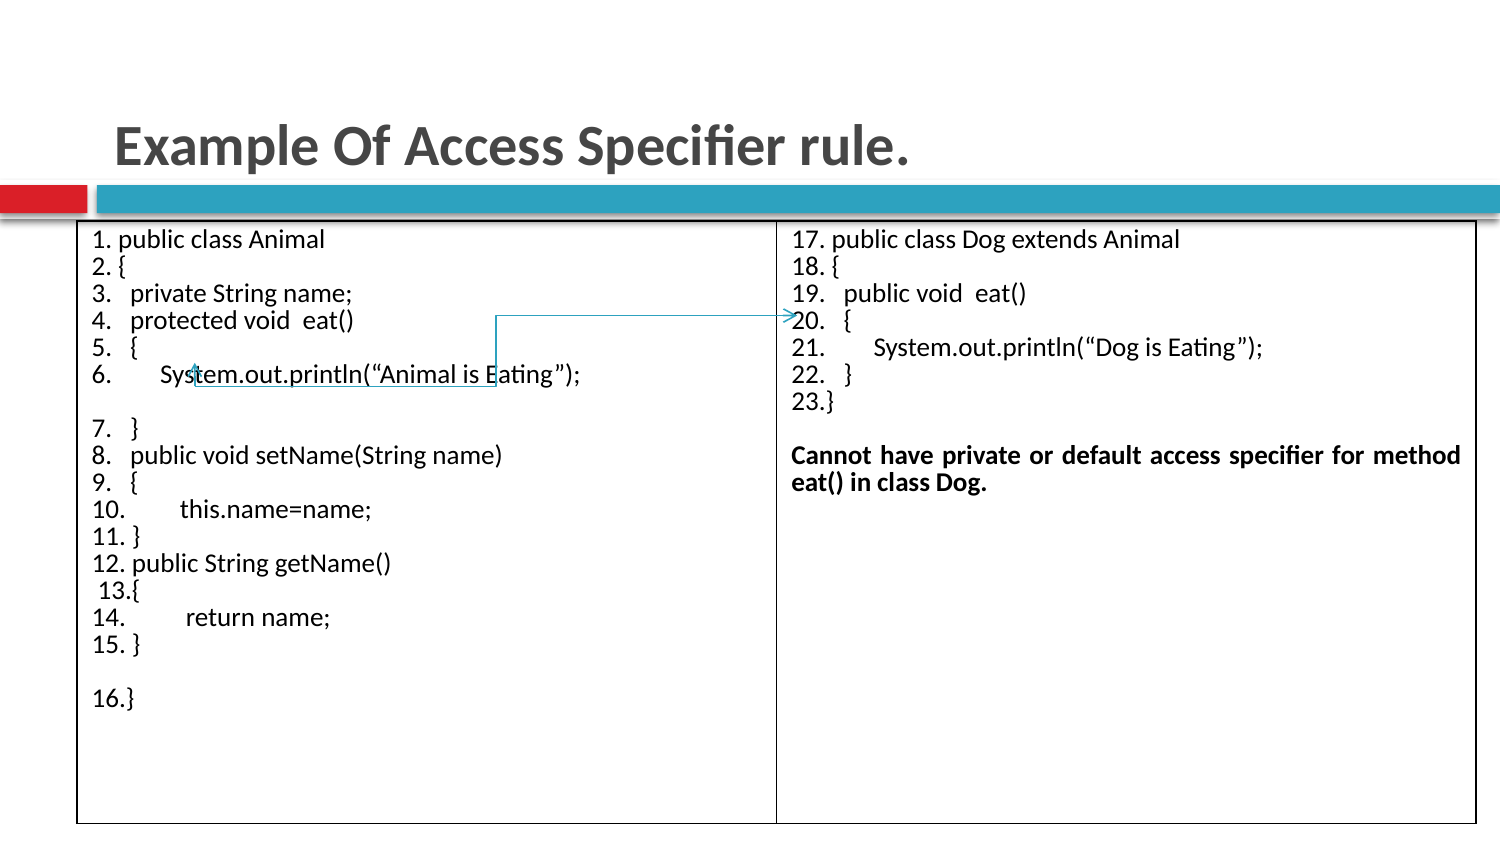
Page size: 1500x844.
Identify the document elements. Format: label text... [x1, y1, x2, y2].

title Example Of Access Specifier rule. [99, 18, 1500, 185]
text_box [194, 315, 798, 387]
table_header 17. public class Dog extends Animal 18. { 19. public void eat() 20. { 21. System.out.println(“Dog is Eating”); 22. } 23.} Cannot have private or default access specifier for method eat() in class Dog. [777, 222, 1475, 823]
table_header 1. public class Animal 2. { 3. private String name; 4. protected void eat() 5. { 6. System.out.println(“Animal is Eating”); 7. } 8. public void setName(String name) 9. { 10. this.name=name; 11. } 12. public String getName() 13.{ 14. return name; 15. } 16.} [78, 222, 776, 823]
